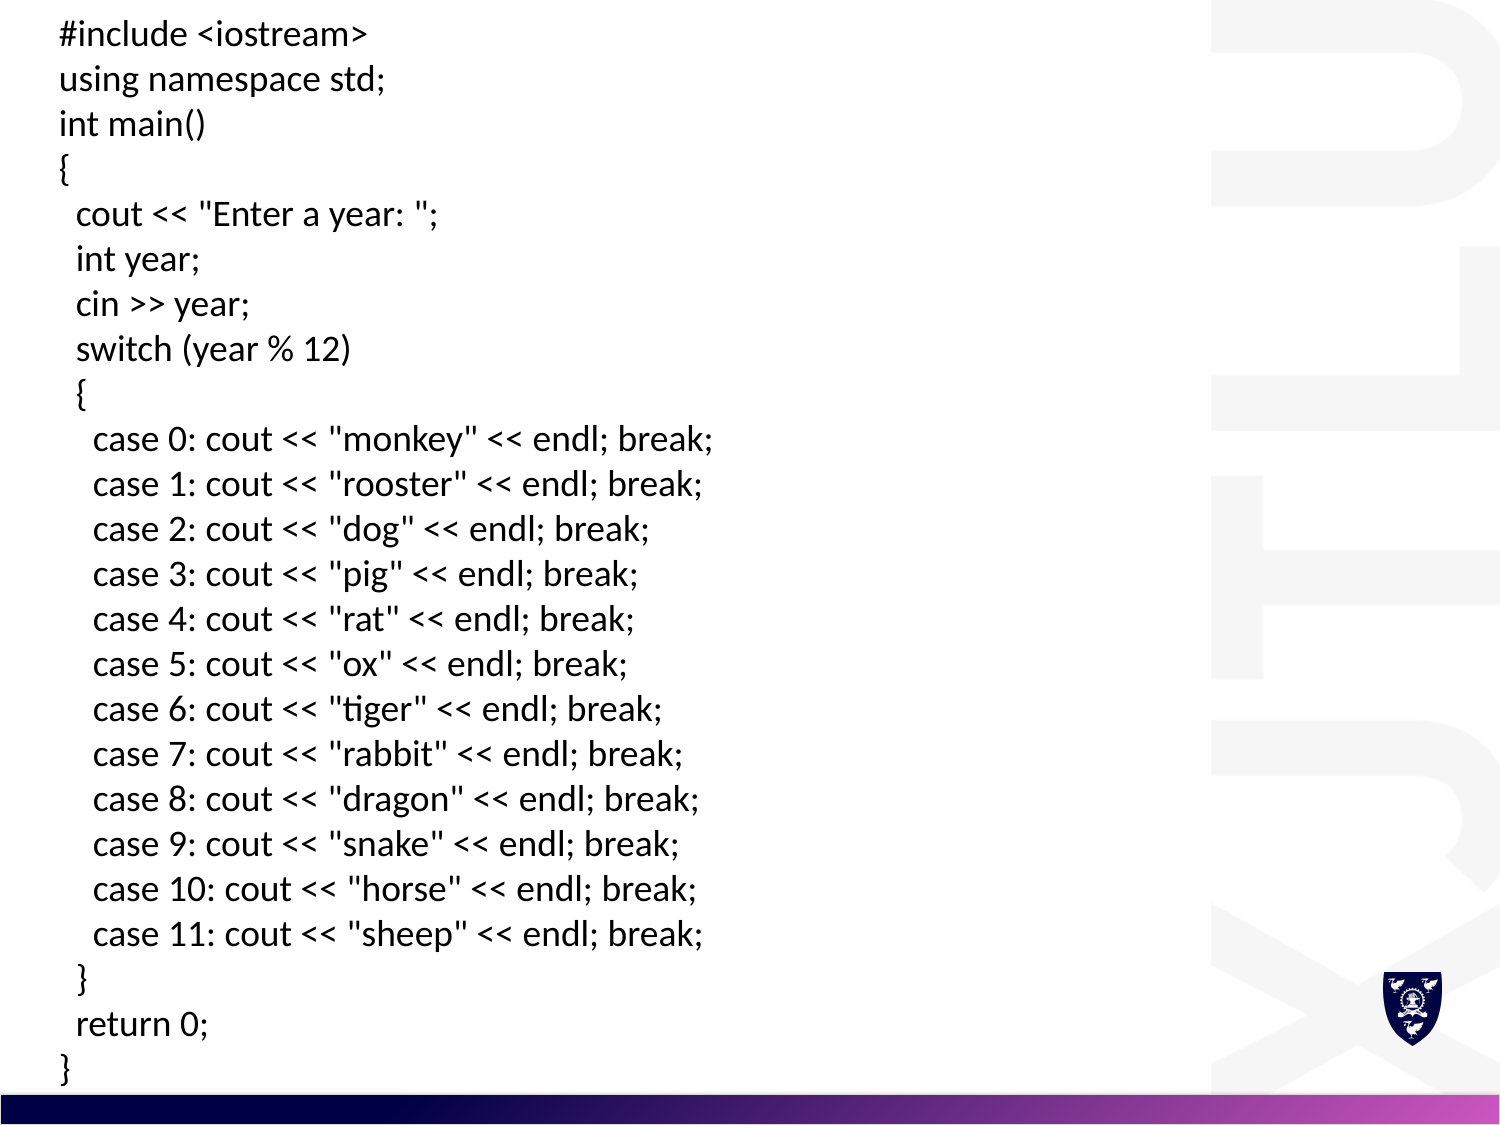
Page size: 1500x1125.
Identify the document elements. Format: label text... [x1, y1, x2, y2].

text_box #include <iostream> using namespace std; int main() { cout << "Enter a year: "; int year; cin >> year; switch (year % 12) { case 0: cout << "monkey" << endl; break; case 1: cout << "rooster" << endl; break; case 2: cout << "dog" << endl; break; case 3: cout << "pig" << endl; break; case 4: cout << "rat" << endl; break; case 5: cout << "ox" << endl; break; case 6: cout << "tiger" << endl; break; case 7: cout << "rabbit" << endl; break; case 8: cout << "dragon" << endl; break; case 9: cout << "snake" << endl; break; case 10: cout << "horse" << endl; break; case 11: cout << "sheep" << endl; break; } return 0; } [44, 2, 1355, 1097]
picture [1383, 972, 1442, 1046]
